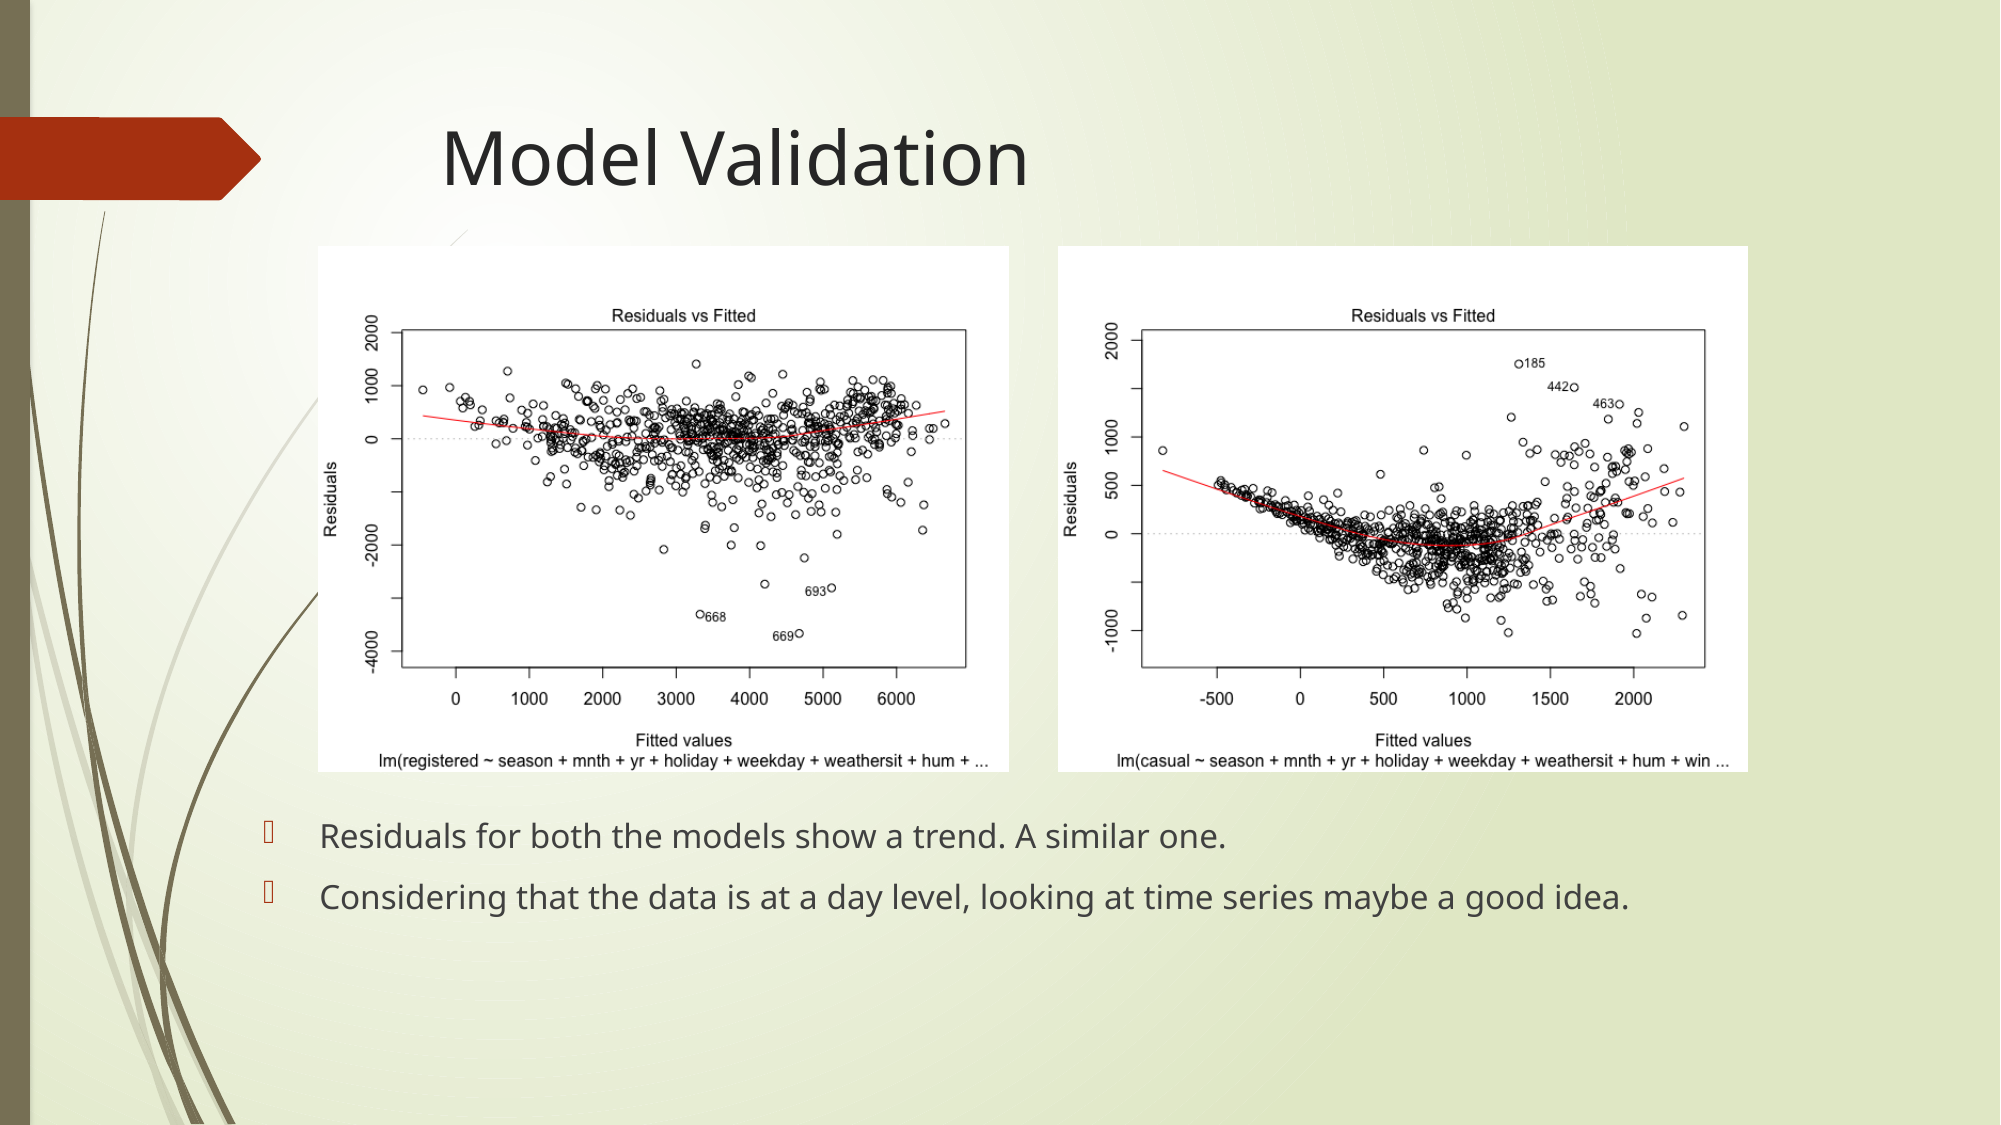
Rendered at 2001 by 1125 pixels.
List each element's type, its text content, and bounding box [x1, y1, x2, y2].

text_box Residuals for both the models show a trend. A similar one. Considering that the data is at a day level, looking at time series maybe a good idea. [248, 807, 1807, 1018]
picture [1058, 245, 1748, 772]
picture [318, 245, 1009, 772]
title Model Validation [425, 102, 1888, 313]
